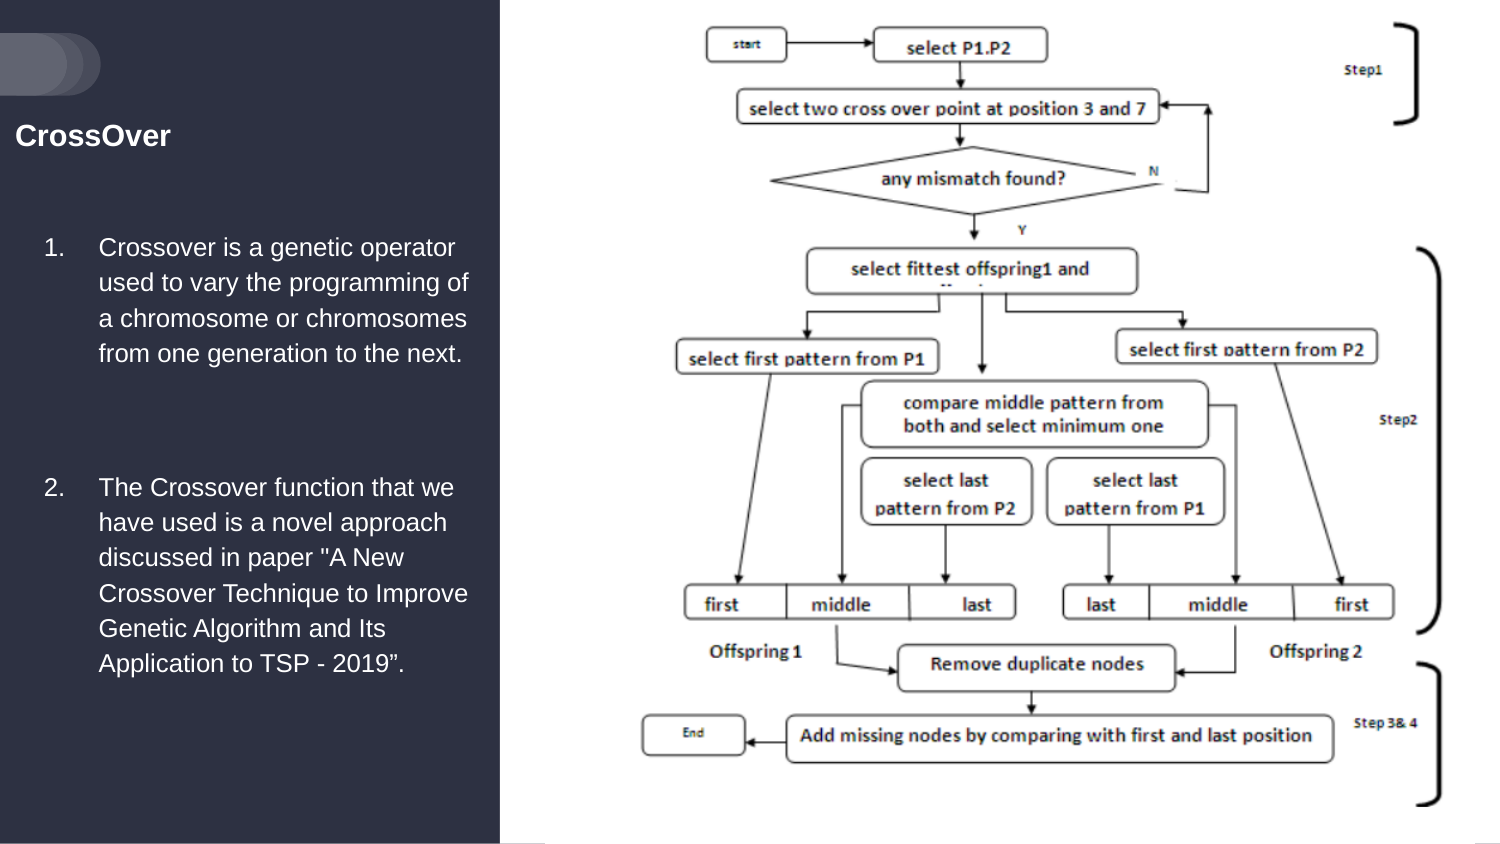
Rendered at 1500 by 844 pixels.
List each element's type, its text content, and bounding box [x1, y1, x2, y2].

title CrossOver [0, 100, 421, 168]
picture [499, 0, 1500, 844]
list Crossover is a genetic operator used to vary the programming of a chromosome or chromosomes from one generation to the next. The Crossover function that we have used is a novel approach discussed in paper "A New Crossover Technique to Improve Genetic Algorithm and Its Application to TSP - 2019”. [0, 211, 494, 700]
